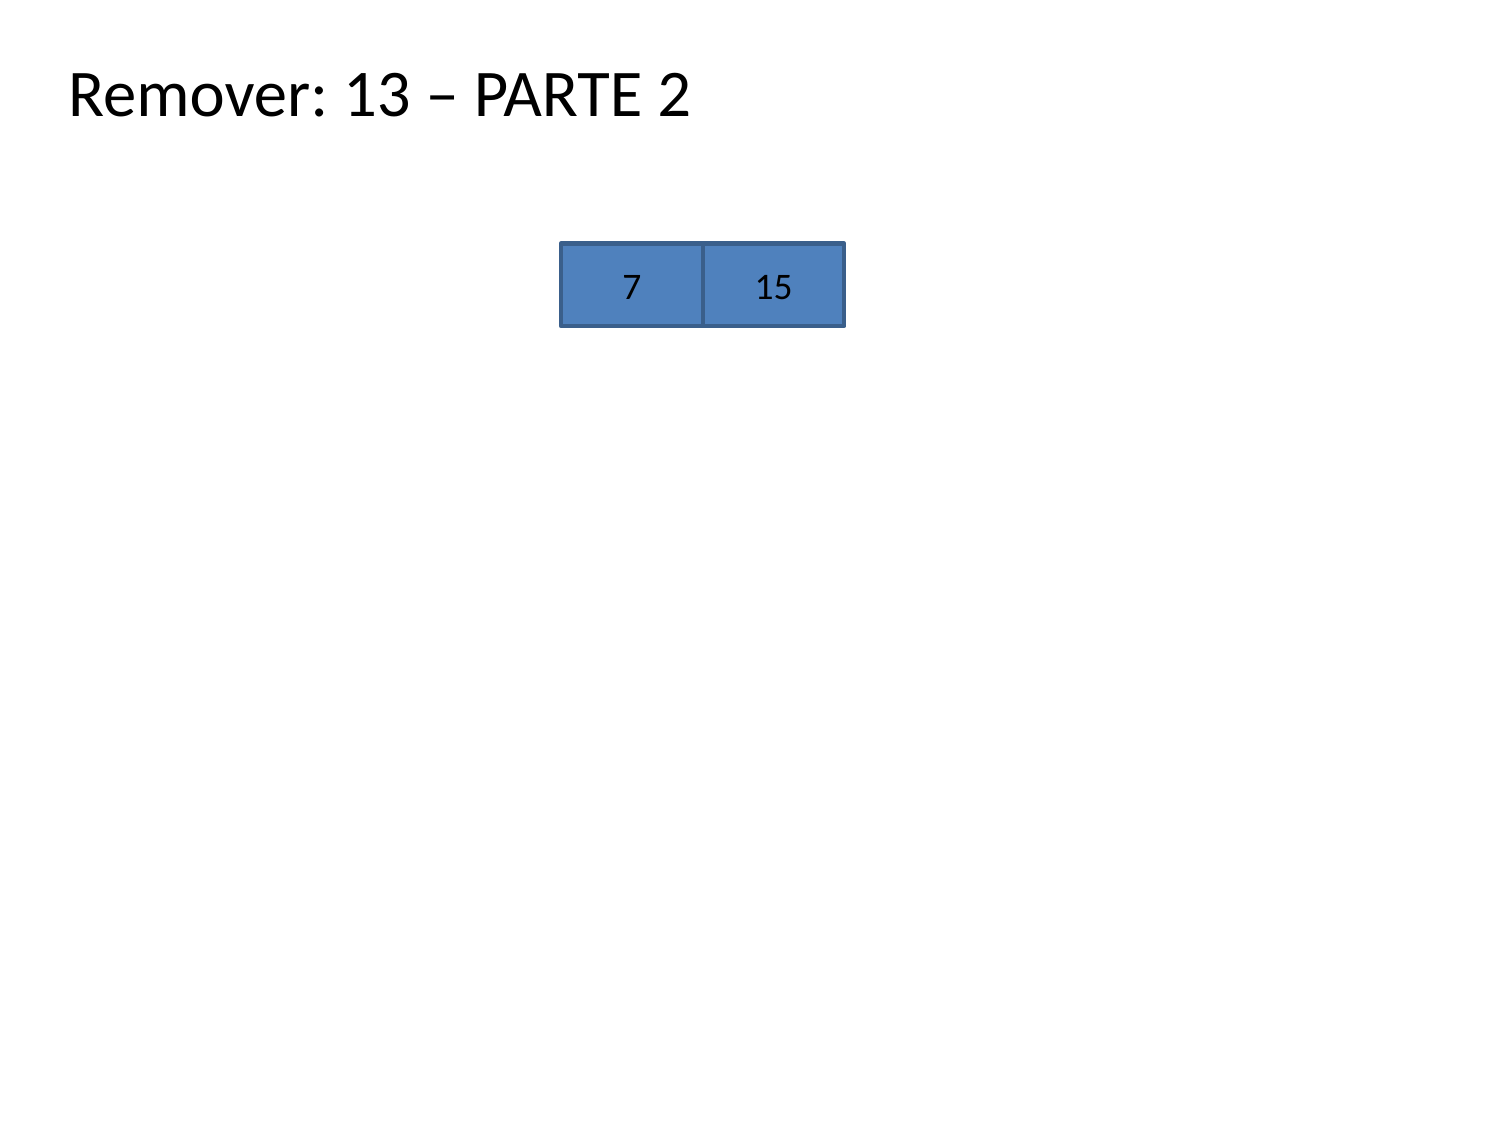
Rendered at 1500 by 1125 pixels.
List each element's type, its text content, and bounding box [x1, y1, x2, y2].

text_box 7 [572, 254, 691, 315]
text_box 15 [714, 254, 833, 315]
subtitle Remover: 13 – PARTE 2 [53, 42, 1046, 149]
text_box [705, 241, 846, 328]
text_box [559, 241, 705, 328]
